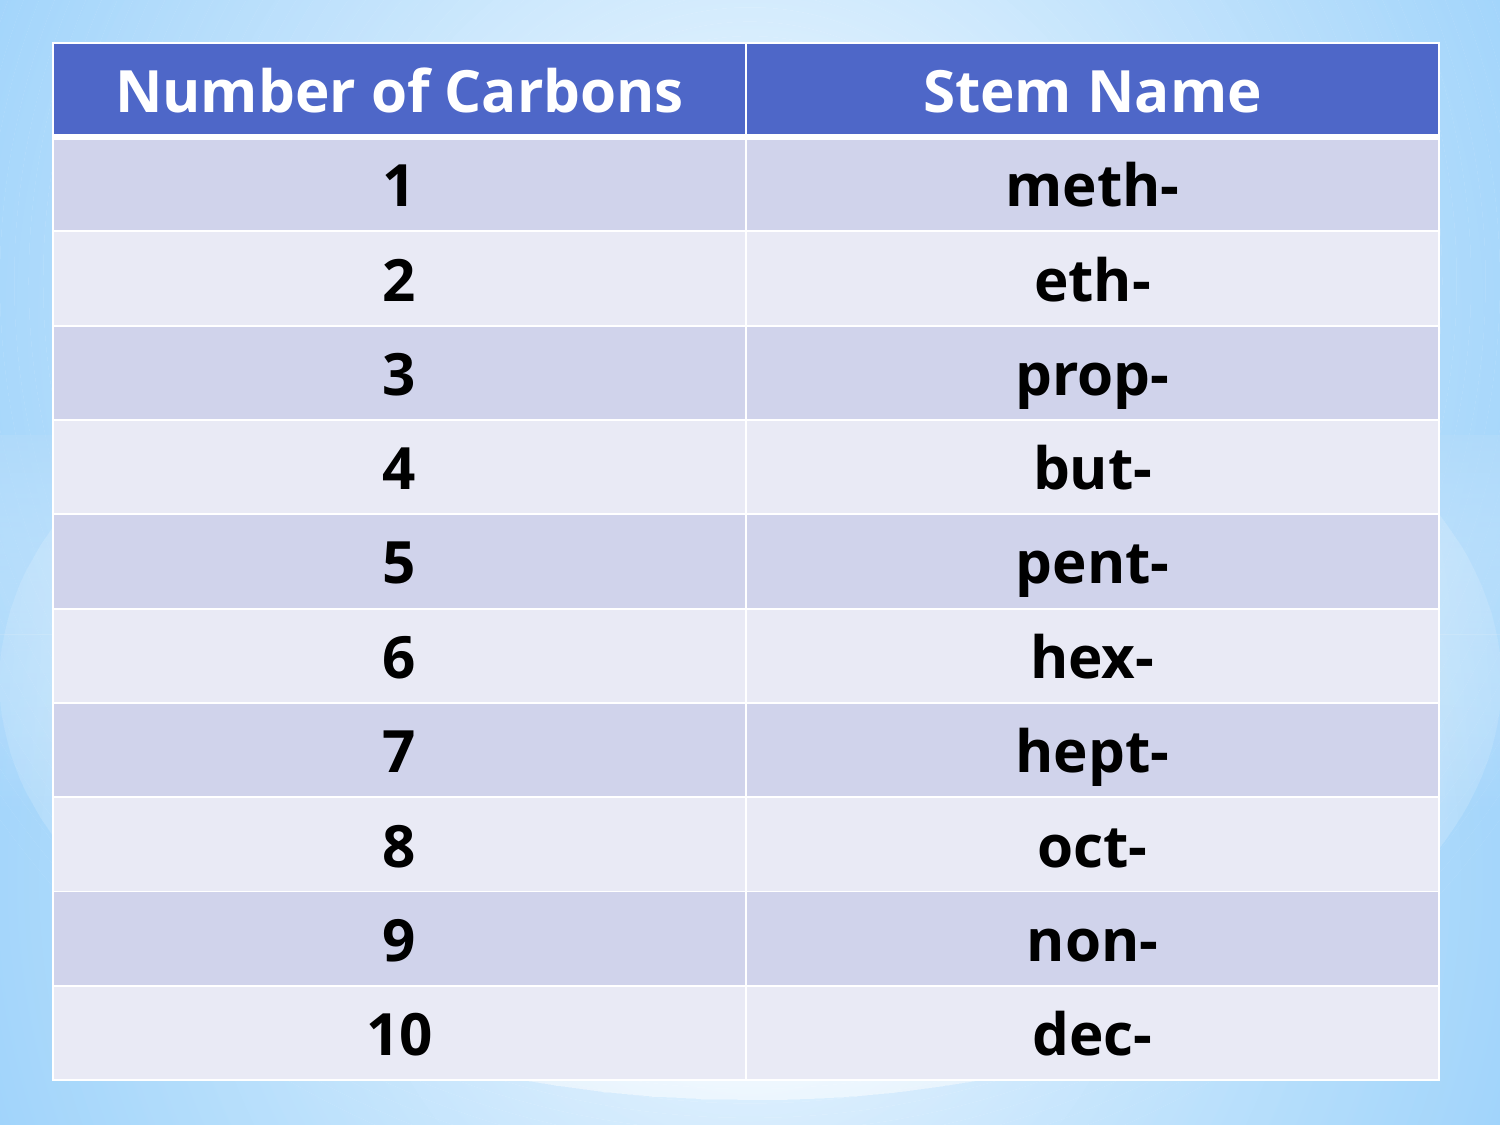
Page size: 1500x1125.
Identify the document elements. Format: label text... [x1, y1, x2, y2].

table_cell 5 [54, 515, 745, 608]
table_cell 3 [54, 327, 745, 419]
table_cell pent- [747, 515, 1438, 608]
table_cell prop- [747, 327, 1438, 419]
table_cell 2 [54, 232, 745, 325]
table_cell meth- [747, 140, 1438, 230]
table_cell 4 [54, 421, 745, 513]
table_cell eth- [747, 232, 1438, 325]
table_cell non- [747, 892, 1438, 985]
table_cell hept- [747, 704, 1438, 796]
table_cell but- [747, 421, 1438, 513]
table_cell 1 [54, 140, 745, 230]
table_cell 10 [54, 987, 745, 1079]
table_cell 9 [54, 892, 745, 985]
table_cell 6 [54, 610, 745, 702]
table_cell 7 [54, 704, 745, 796]
table_cell oct- [747, 798, 1438, 891]
table_cell dec- [747, 987, 1438, 1079]
table_cell 8 [54, 798, 745, 891]
table_header Stem Name [747, 44, 1438, 134]
table_header Number of Carbons [54, 44, 745, 134]
table_cell hex- [747, 610, 1438, 702]
